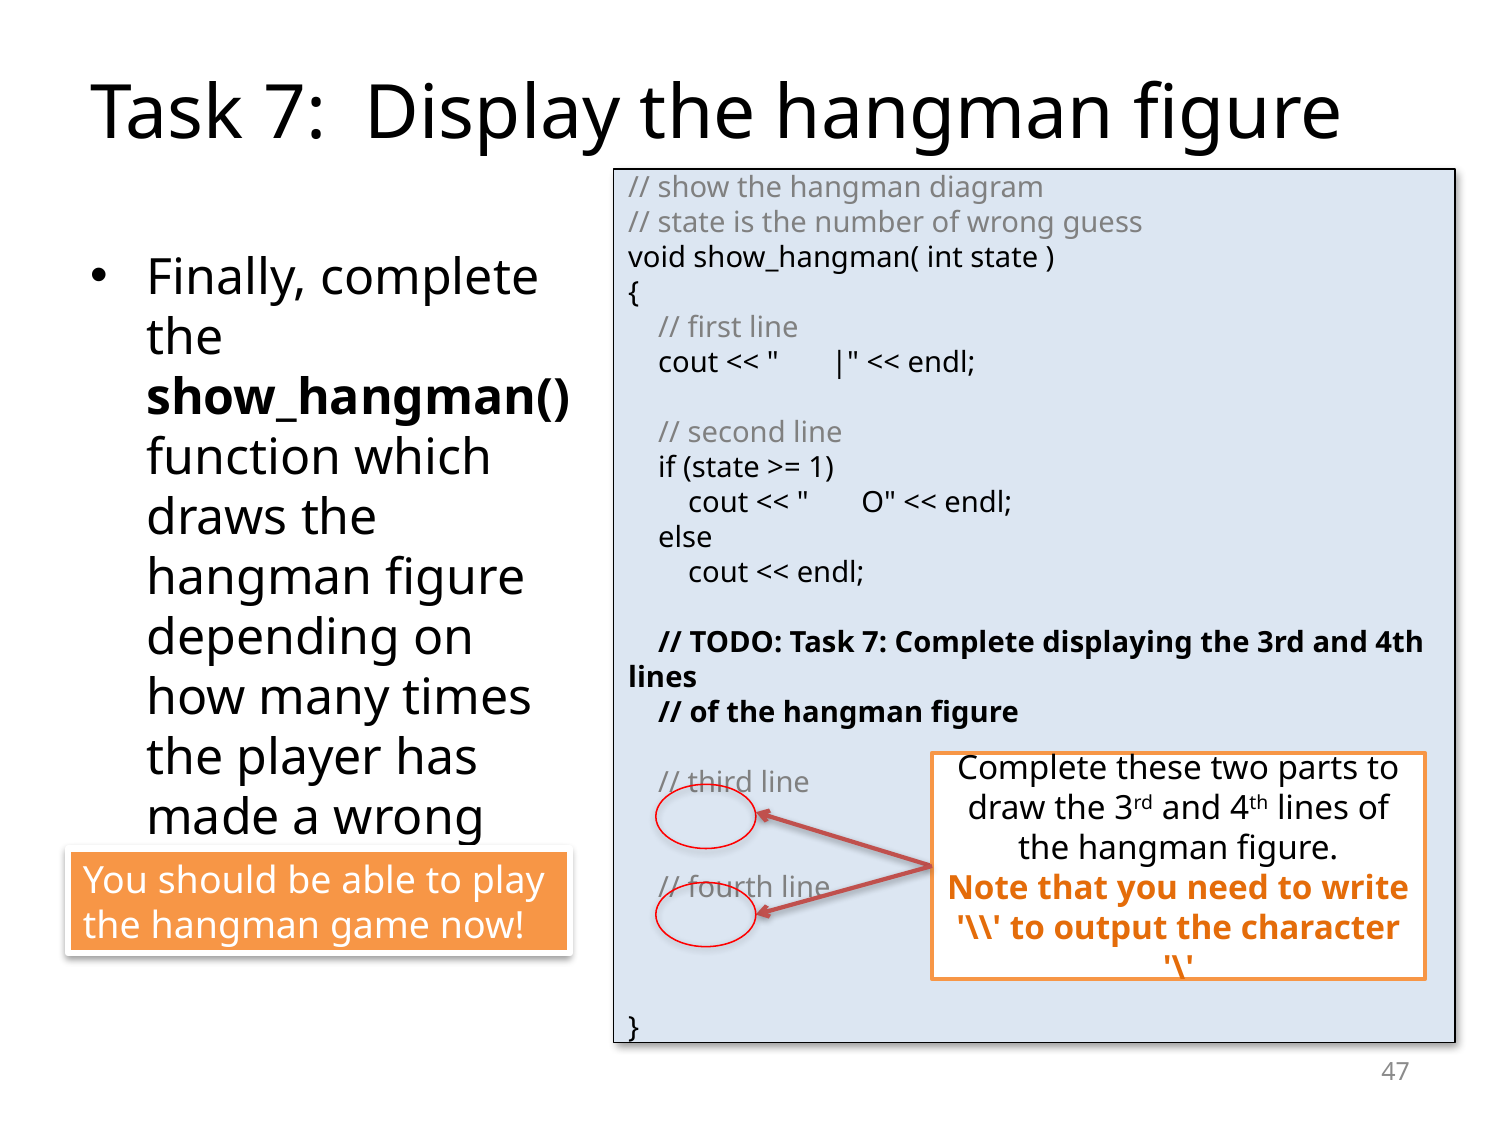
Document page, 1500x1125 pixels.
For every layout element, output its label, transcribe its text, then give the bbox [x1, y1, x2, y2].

text_box Complete these two parts to draw the 3rd and 4th lines of the hangman figure. Note that you need to write '\\' to output the character '\' [930, 751, 1427, 981]
text_box You should be able to play the hangman game now! [65, 845, 573, 956]
title Task 7: Display the hangman figure [75, 15, 1425, 203]
slide_number 47 [1074, 1053, 1425, 1103]
text_box [655, 881, 755, 948]
text_box [655, 783, 756, 850]
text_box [755, 811, 933, 865]
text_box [755, 865, 933, 915]
text_box // show the hangman diagram // state is the number of wrong guess void show_hangman( int state ) { // first line cout << " |" << endl; // second line if (state >= 1) cout << " O" << endl; else cout << endl; // TODO: Task 7: Complete displaying the 3rd and 4th lines // of the hangman figure // third line // fourth line } [613, 168, 1456, 1043]
list Finally, complete the show_hangman() function which draws the hangman figure depending on how many times the player has made a wrong guess. [75, 237, 587, 1005]
